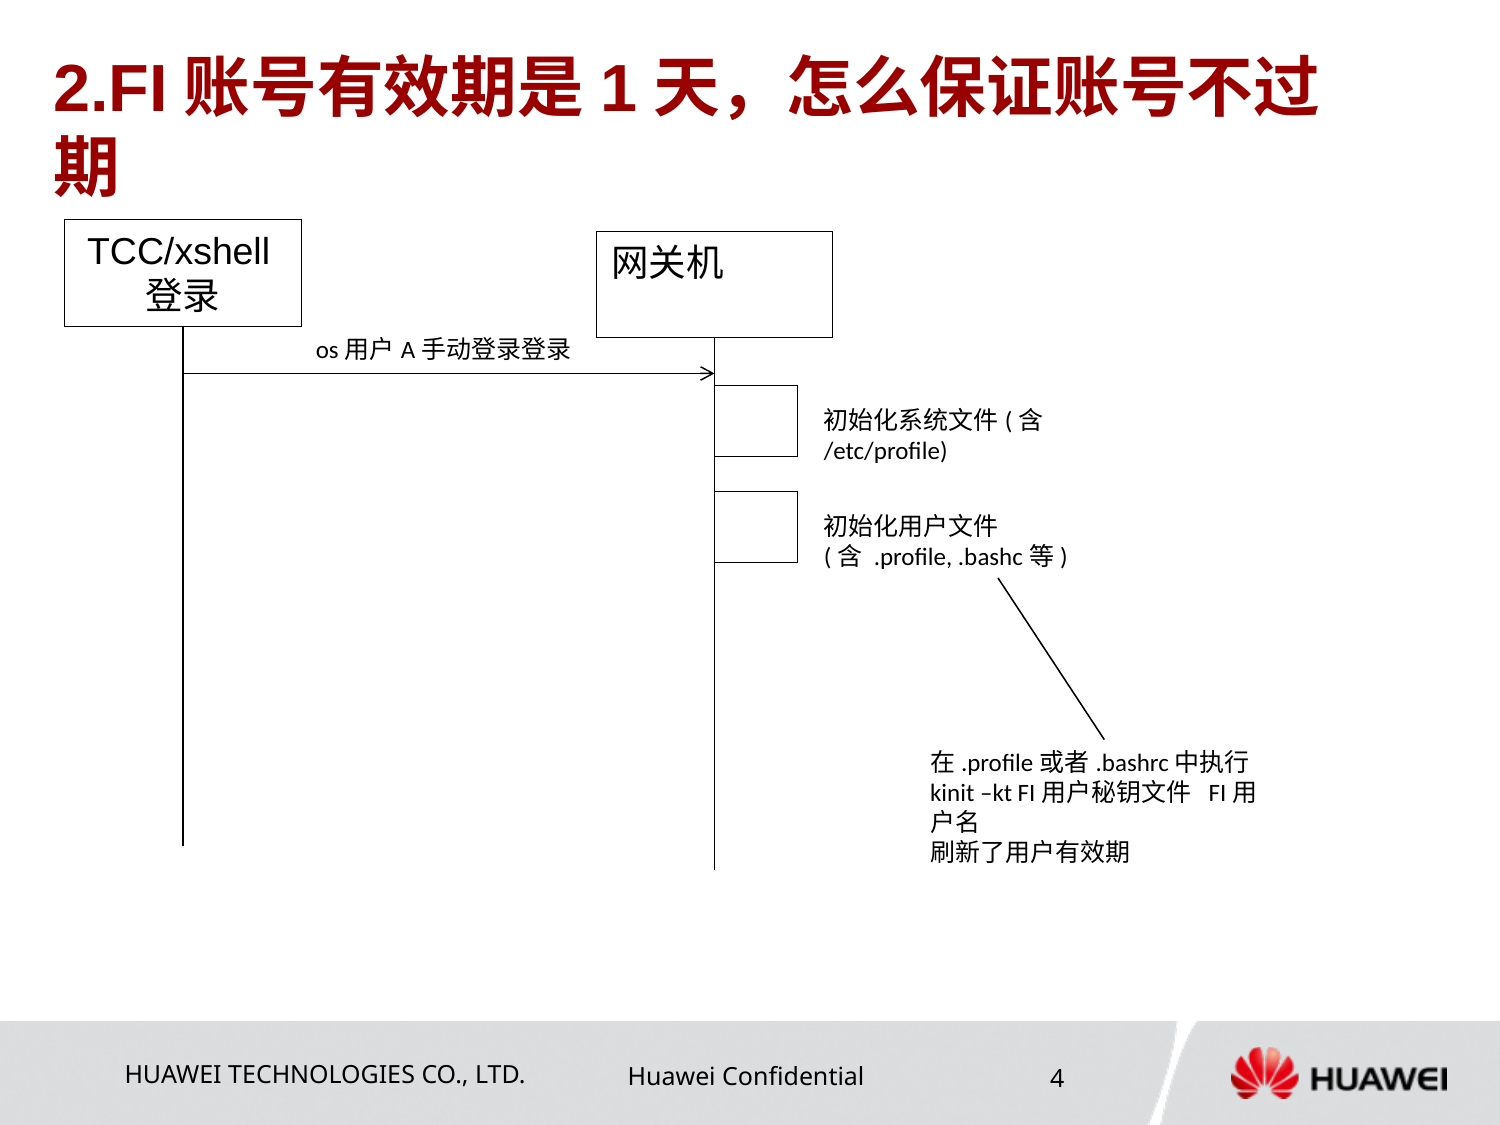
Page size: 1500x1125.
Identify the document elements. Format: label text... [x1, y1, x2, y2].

text_box 初始化系统文件(含 /etc/profile) [809, 397, 1188, 472]
text_box 初始化用户文件(含 .profile, .bashc等) [809, 503, 1188, 578]
title 2.FI账号有效期是1天，怎么保证账号不过期 [53, 53, 1376, 197]
text_box 网关机 [596, 231, 833, 338]
text_box 在.profile或者.bashrc中执行kinit –kt FI用户秘钥文件 FI用户名 刷新了用户有效期 [915, 739, 1294, 875]
text_box os用户A手动登录登录 [301, 326, 609, 371]
text_box [719, 385, 798, 457]
text_box TCC/xshell登录 [64, 219, 302, 327]
text_box [719, 491, 798, 563]
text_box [997, 578, 1105, 740]
picture [0, 1021, 1500, 1125]
